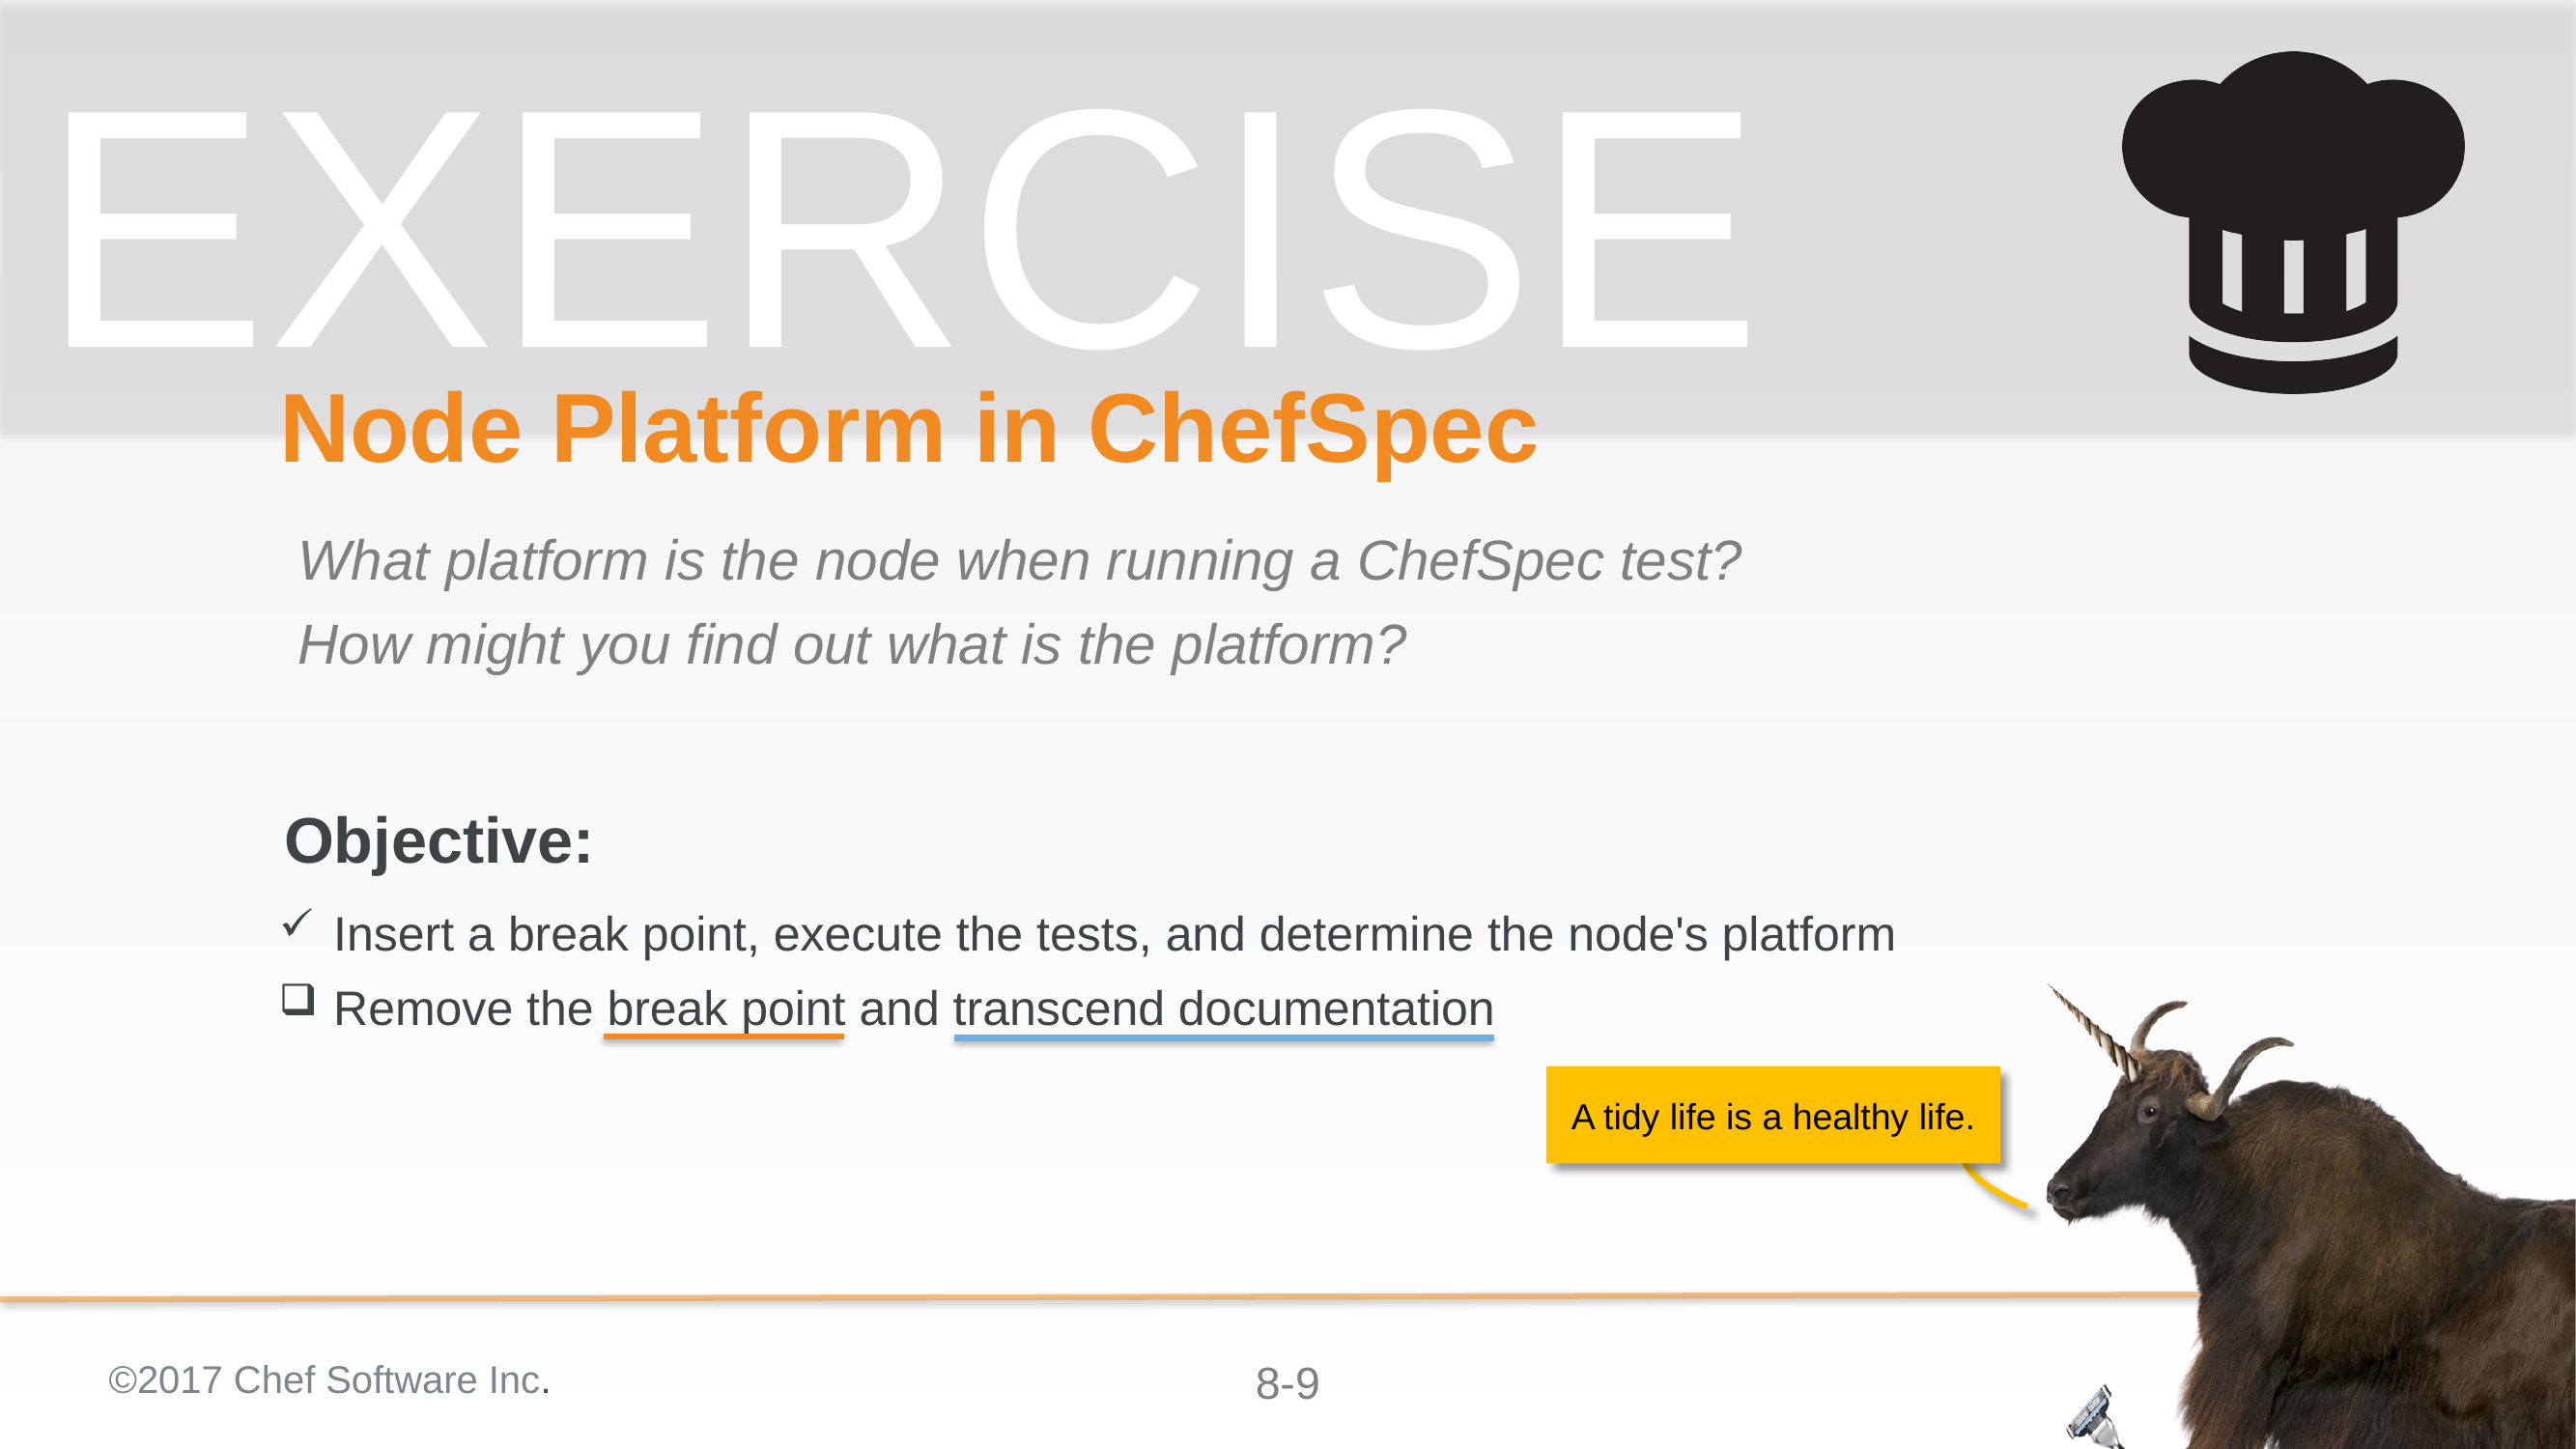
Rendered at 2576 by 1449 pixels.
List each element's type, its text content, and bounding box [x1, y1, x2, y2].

list What platform is the node when running a ChefSpec test? How might you find out what is the platform? [265, 516, 2217, 759]
picture [1882, 954, 2576, 1449]
text_box A tidy life is a healthy life. [1545, 1065, 1942, 1164]
list Insert a break point, execute the tests, and determine the node's platform Remove the break point and transcend documentation [265, 895, 2217, 1284]
picture [2122, 51, 2465, 399]
title Node Platform in ChefSpec [265, 363, 2217, 498]
